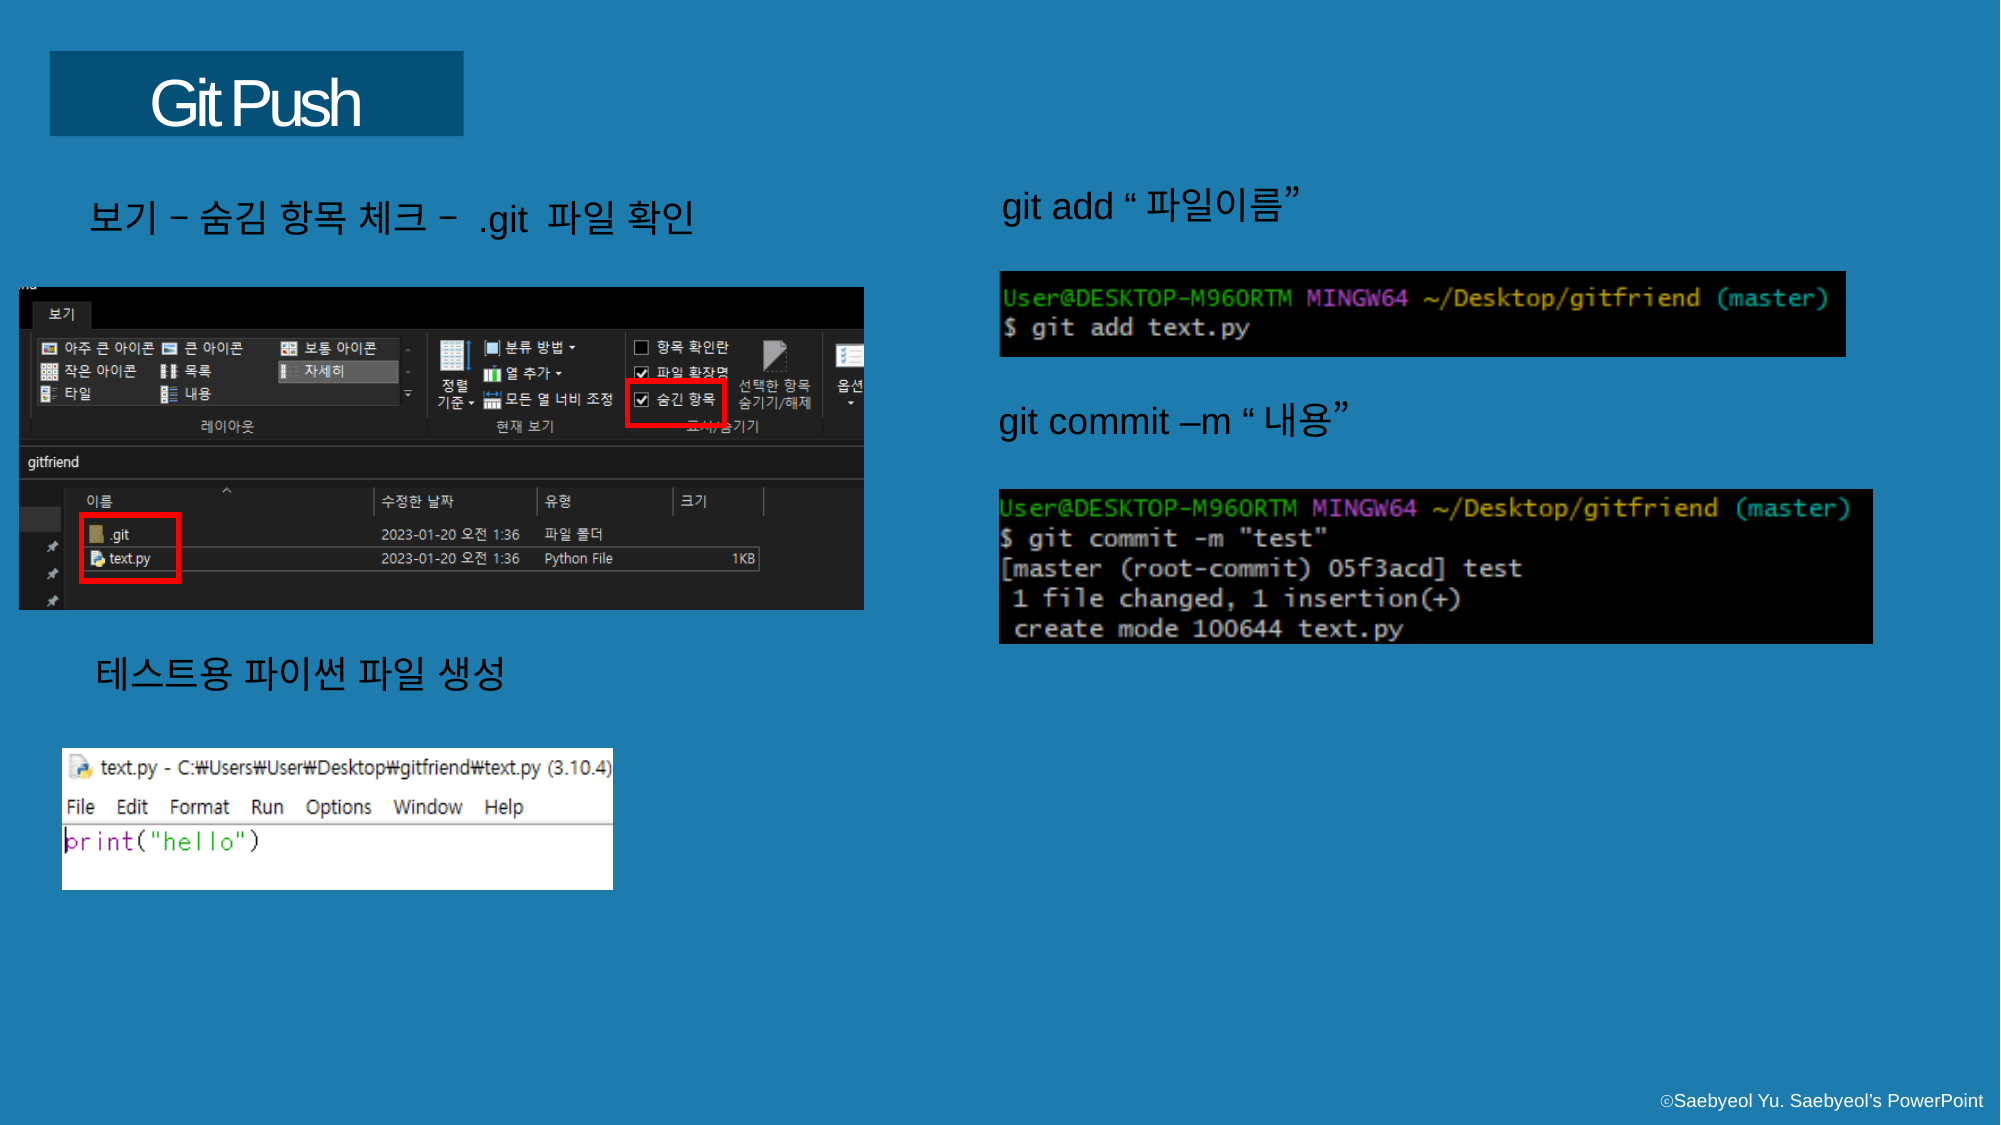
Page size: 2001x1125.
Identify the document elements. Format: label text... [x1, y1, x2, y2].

picture [62, 748, 613, 890]
text_box 보기 – 숨김 항목 체크 – .git 파일 확인 [74, 187, 712, 248]
text_box git add “파일이름” [987, 175, 1317, 235]
text_box 테스트용 파이썬 파일 생성 [81, 643, 522, 704]
text_box [49, 50, 465, 137]
text_box git commit –m “내용” [983, 389, 1366, 450]
picture [19, 287, 864, 610]
picture [999, 271, 1846, 357]
picture [999, 489, 1873, 644]
text_box Git Push [72, 52, 442, 148]
